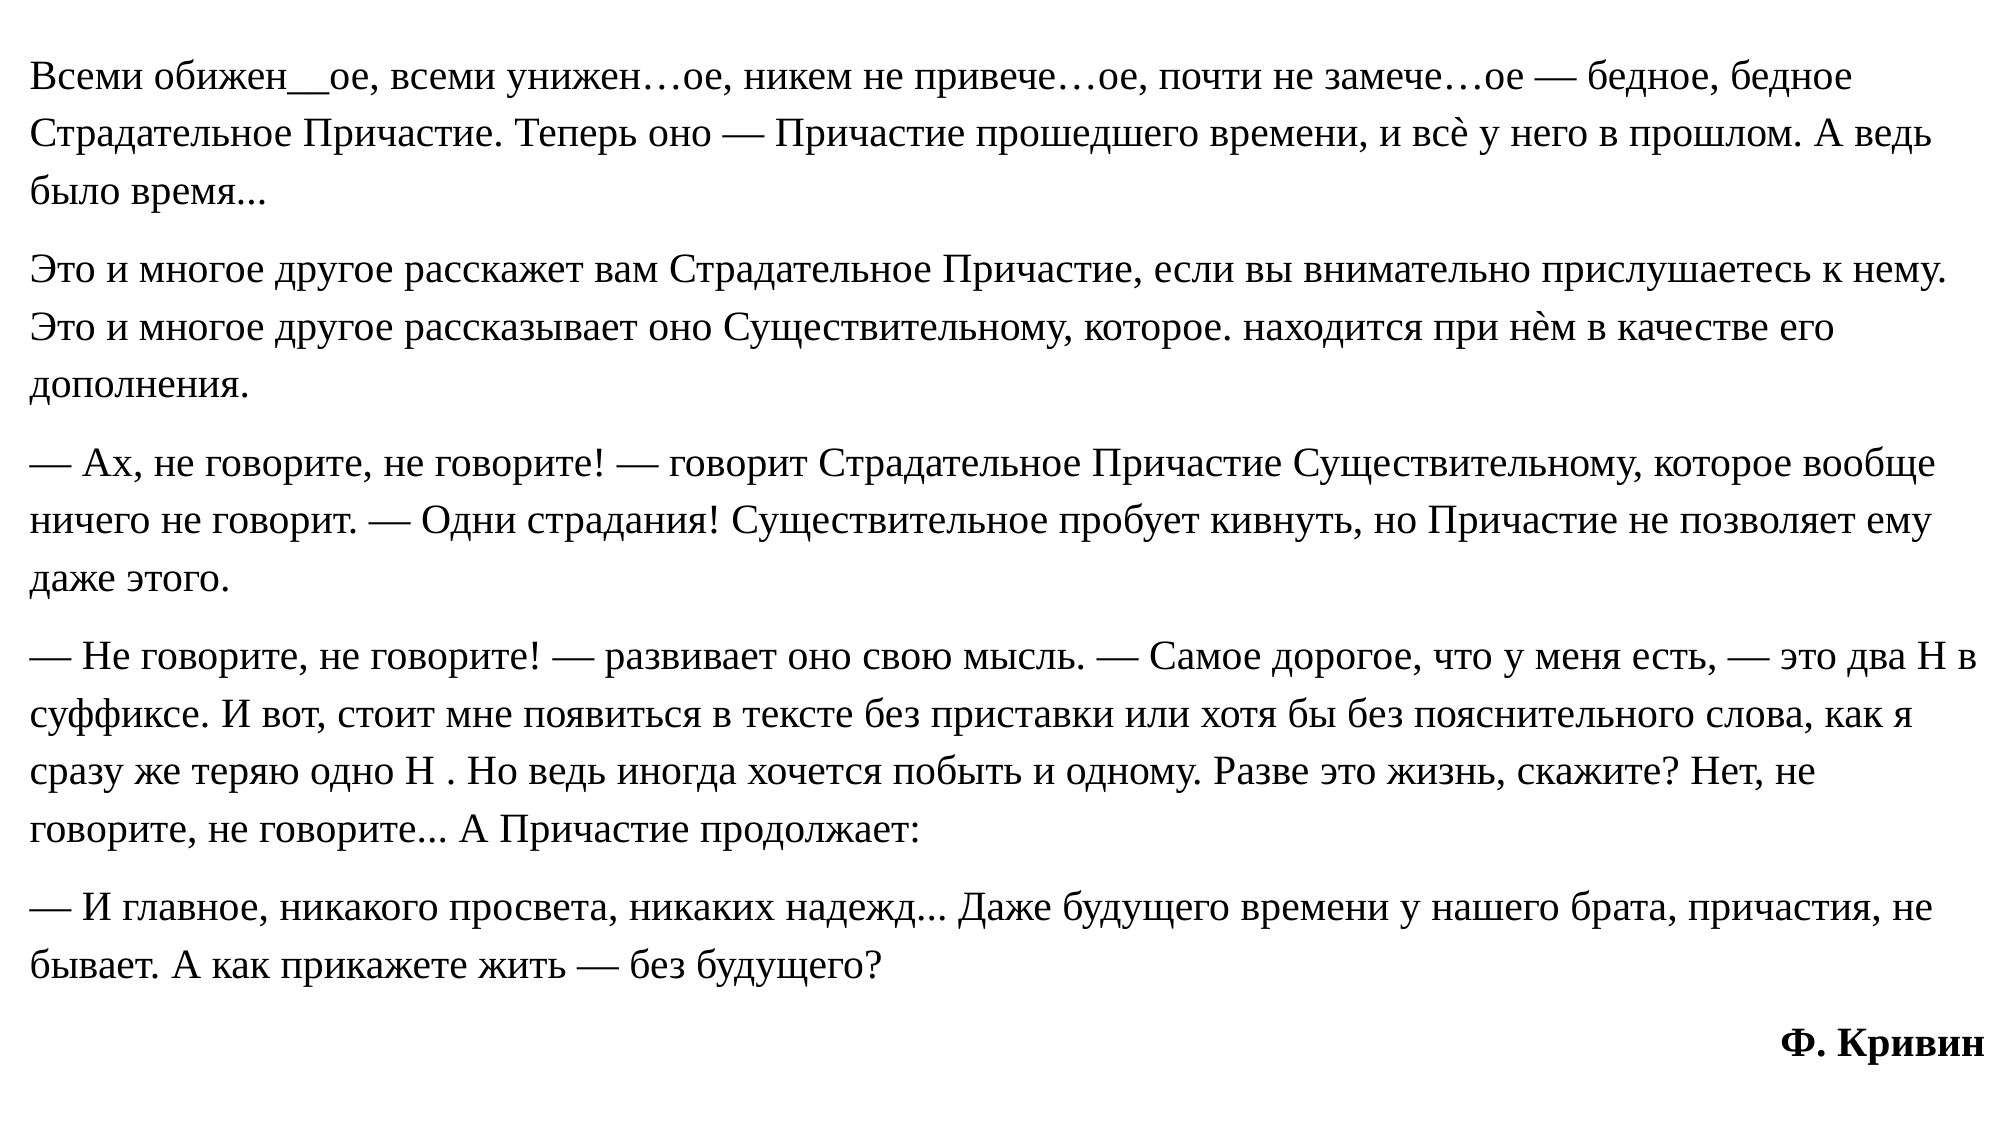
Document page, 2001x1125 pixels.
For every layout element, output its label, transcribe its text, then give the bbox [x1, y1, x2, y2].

text_box Всеми обижен__ое, всеми унижен…ое, никем не привече…ое, почти не замече…ое — бедное, бедное Страдательное Причастие. Теперь оно — Причастие прошедшего времени, и всѐ у него в прошлом. А ведь было время... Это и многое другое расскажет вам Страдательное Причастие, если вы внимательно прислушаетесь к нему. Это и многое другое рассказывает оно Существительному, которое. находится при нѐм в качестве его дополнения. — Ах, не говорите, не говорите! — говорит Страдательное Причастие Существительному, которое вообще ничего не говорит. — Одни страдания! Существительное пробует кивнуть, но Причастие не позволяет ему даже этого. — Не говорите, не говорите! — развивает оно свою мысль. — Самое дорогое, что у меня есть, — это два Н в суффиксе. И вот, стоит мне появиться в тексте без приставки или хотя бы без пояснительного слова, как я сразу же теряю одно Н . Но ведь иногда хочется побыть и одному. Разве это жизнь, скажите? Нет, не говорите, не говорите... А Причастие продолжает: — И главное, никакого просвета, никаких надежд... Даже будущего времени у нашего брата, причастия, не бывает. А как прикажете жить — без будущего? Ф. Кривин [14, 32, 2000, 1073]
